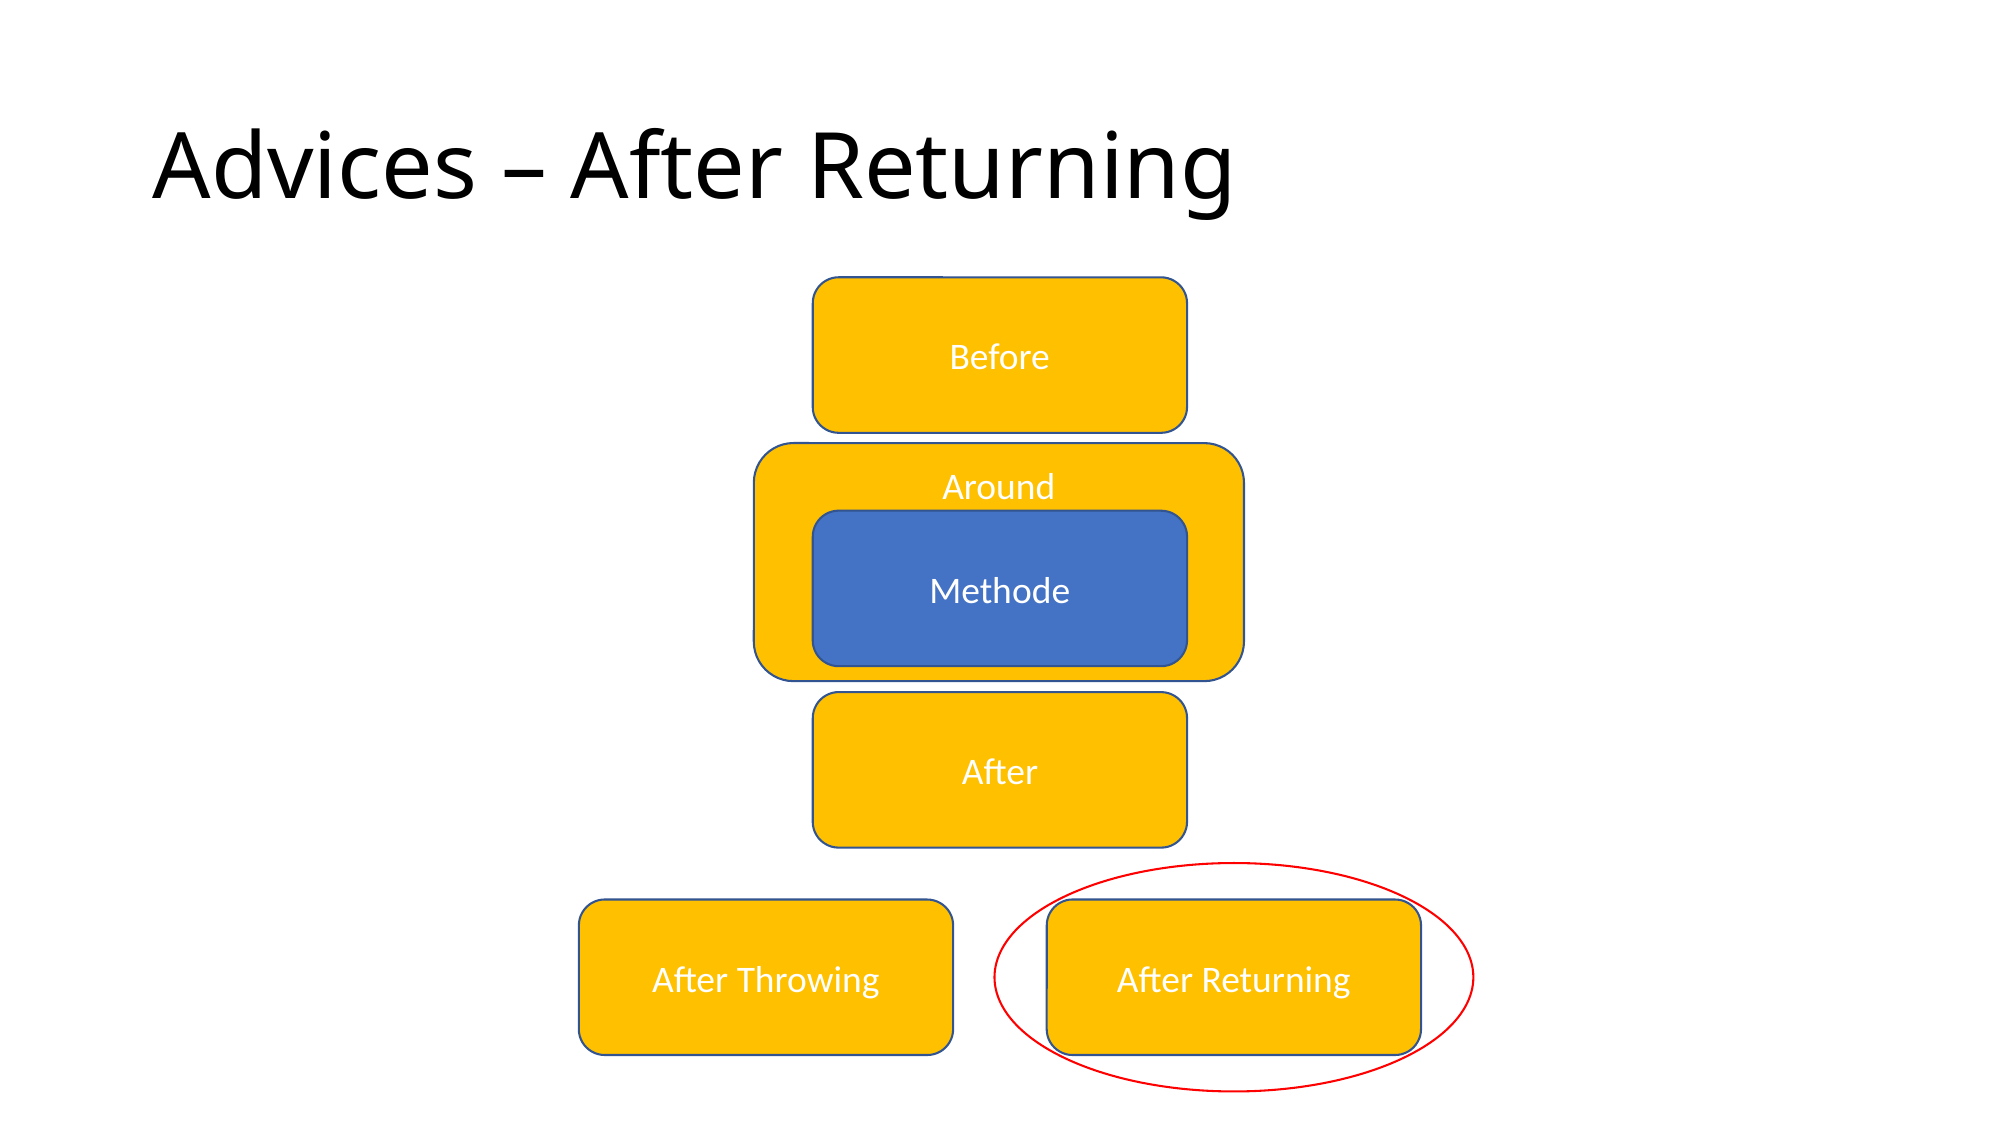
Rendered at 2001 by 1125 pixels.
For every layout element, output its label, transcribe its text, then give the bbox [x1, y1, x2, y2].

text_box [993, 861, 1475, 1093]
text_box After Throwing [577, 898, 955, 1057]
text_box Around [752, 441, 1246, 683]
text_box Before [811, 276, 1189, 434]
text_box Methode [811, 509, 1189, 668]
text_box After [811, 691, 1189, 849]
title Advices – After Returning [137, 59, 1863, 278]
